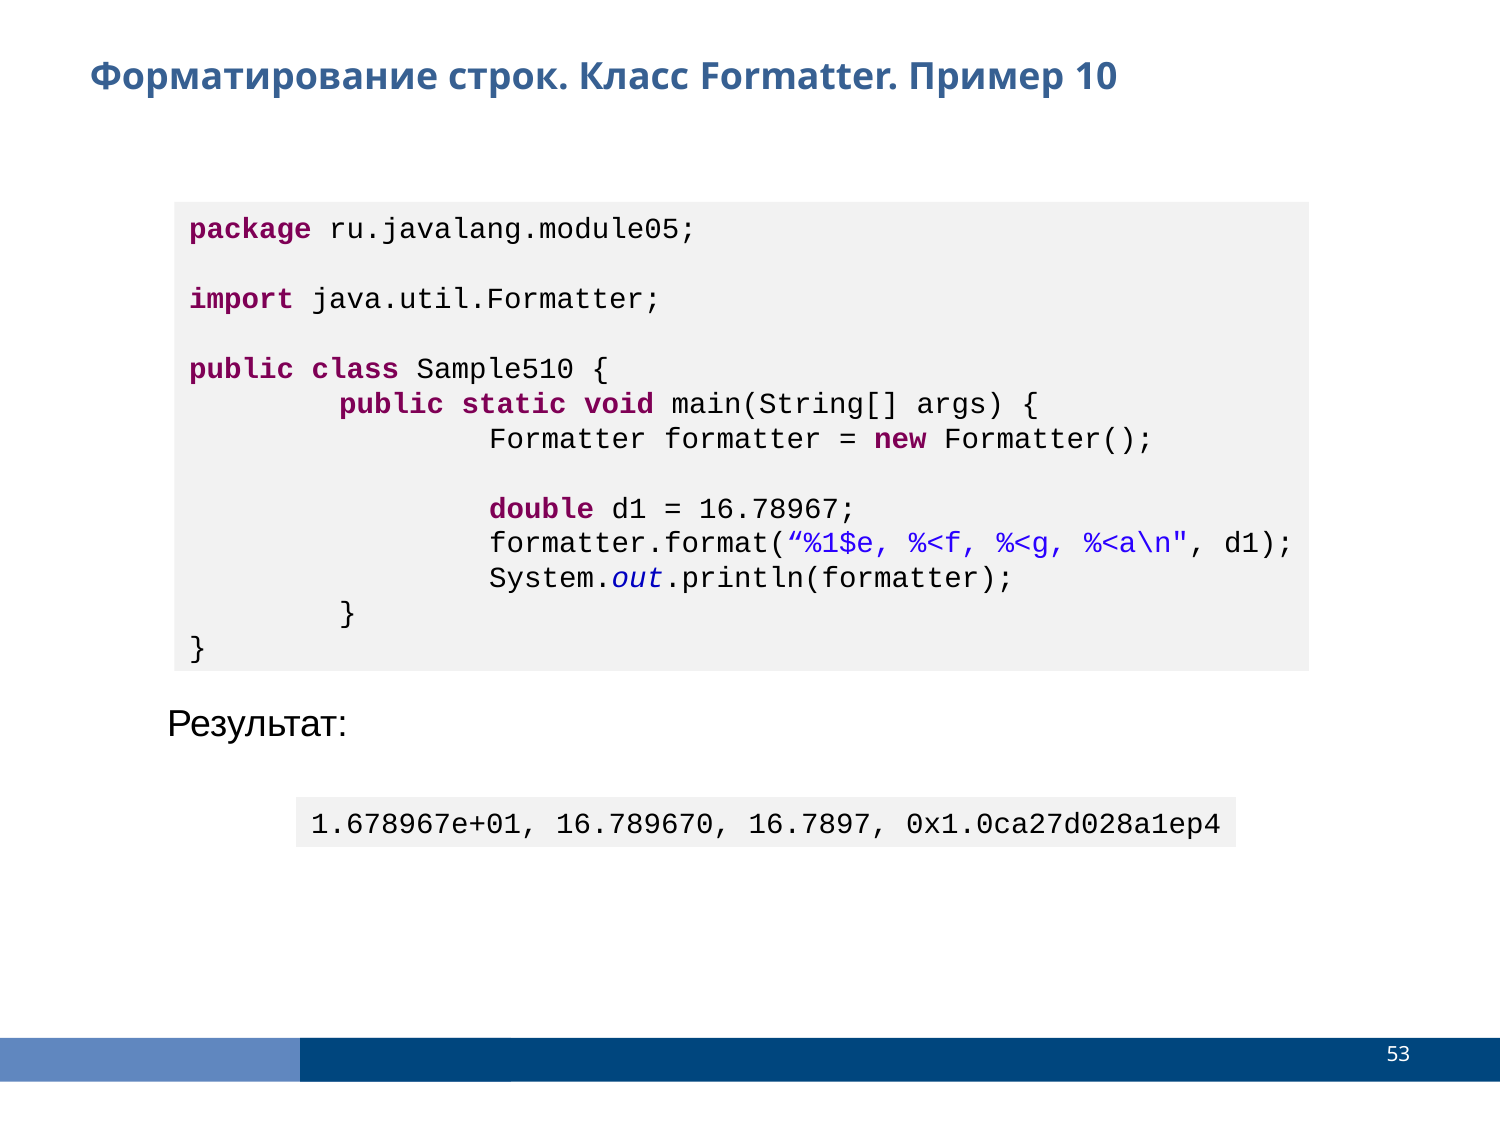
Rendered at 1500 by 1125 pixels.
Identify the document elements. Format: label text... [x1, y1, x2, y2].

text_box Результат: [152, 691, 1353, 762]
text_box Форматирование строк. Класс Formatter. Пример 10 [75, 45, 1425, 163]
text_box package ru.javalang.module05; import java.util.Formatter; public class Sample510 { public static void main(String[] args) { Formatter formatter = new Formatter(); double d1 = 16.78967; formatter.format(“%1$e, %<f, %<g, %<a\n", d1); System.out.println(formatter); } } [174, 201, 1309, 671]
text_box 1.678967e+01, 16.789670, 16.7897, 0x1.0ca27d028a1ep4 [296, 797, 1236, 847]
text_box <number> [1262, 1025, 1425, 1085]
